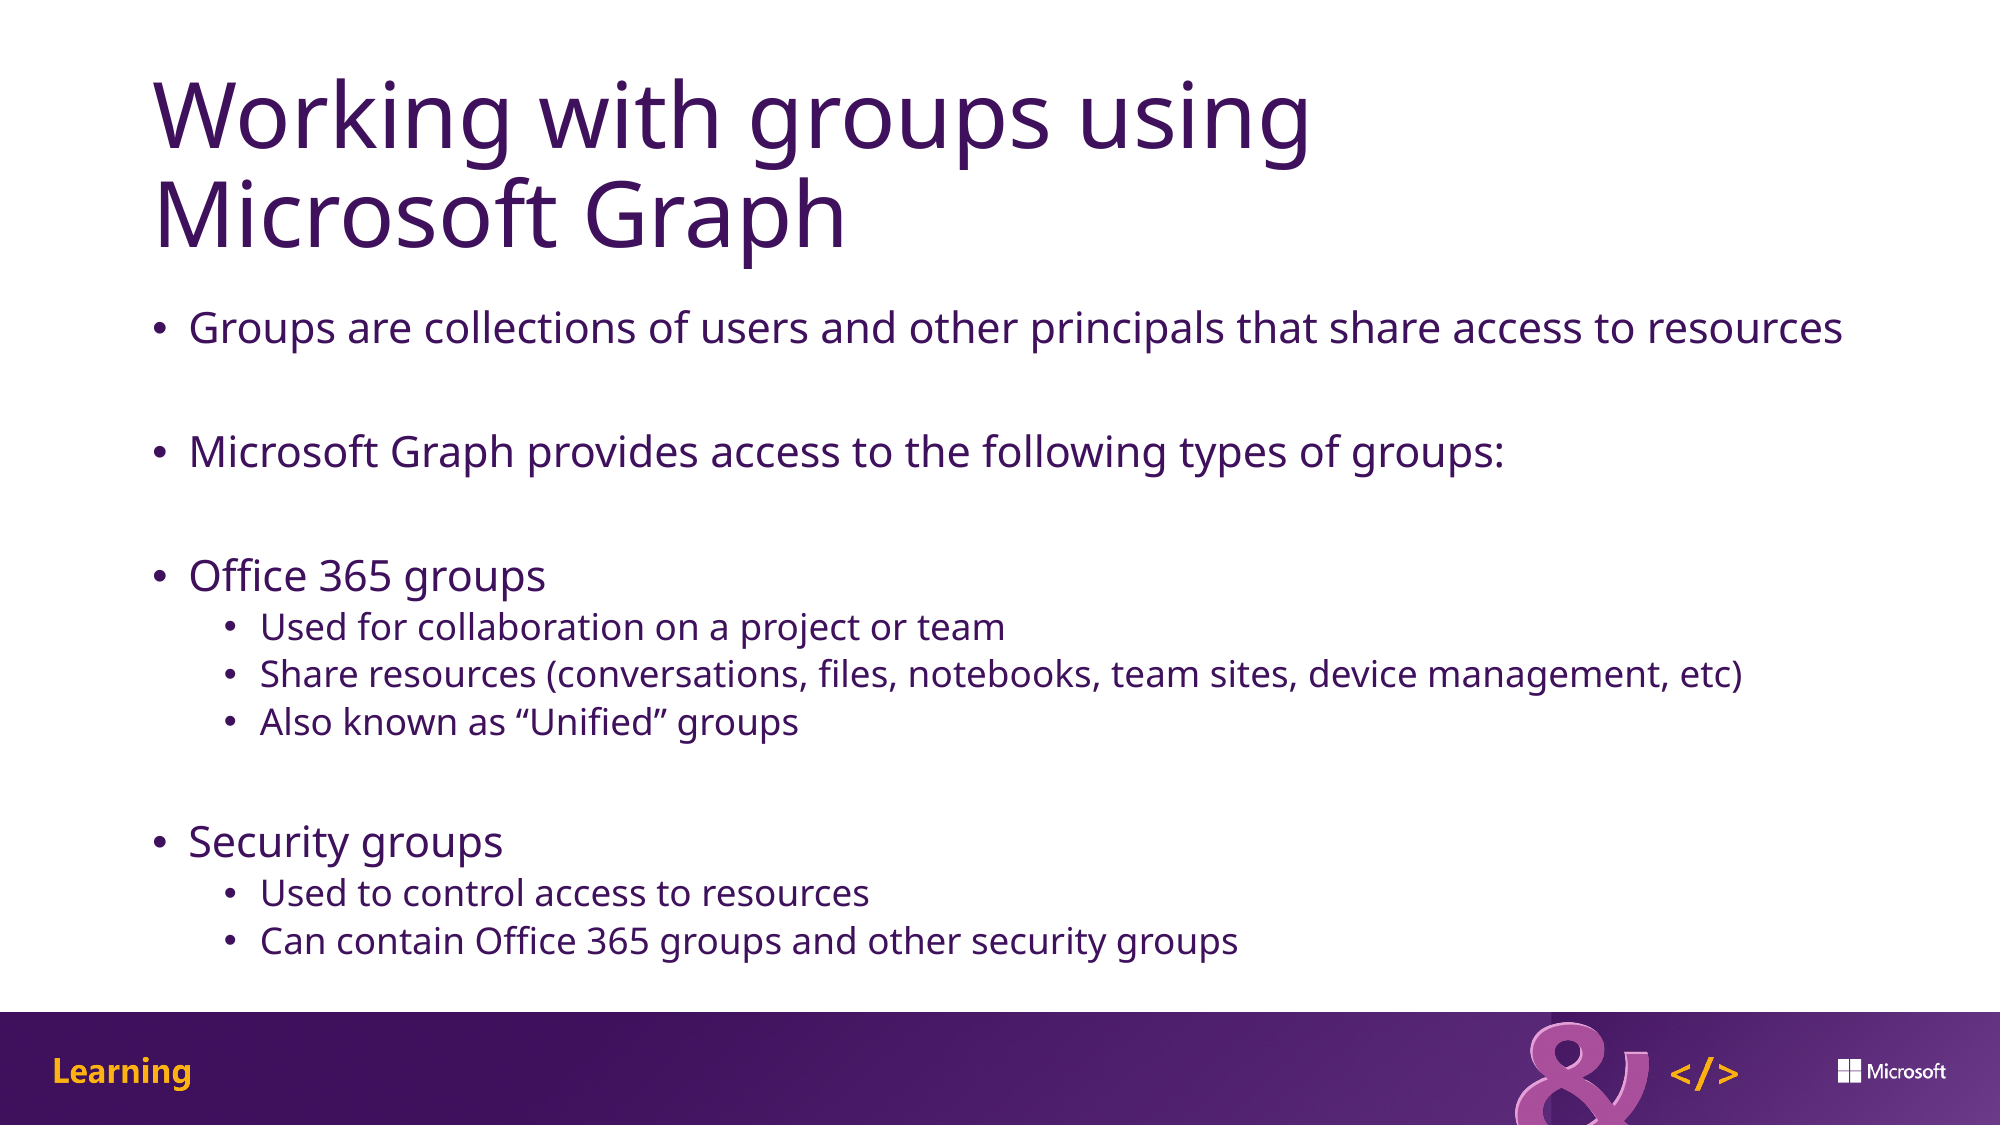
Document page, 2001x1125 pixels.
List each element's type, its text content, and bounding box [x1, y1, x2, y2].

list Groups are collections of users and other principals that share access to resources Microsoft Graph provides access to the following types of groups: Office 365 groups Used for collaboration on a project or team Share resources (conversations, files, notebooks, team sites, device management, etc) Also known as “Unified” groups Security groups Used to control access to resources Can contain Office 365 groups and other security groups [137, 299, 1863, 990]
picture [0, 1012, 2000, 1125]
title Working with groups using Microsoft Graph [137, 59, 1863, 278]
